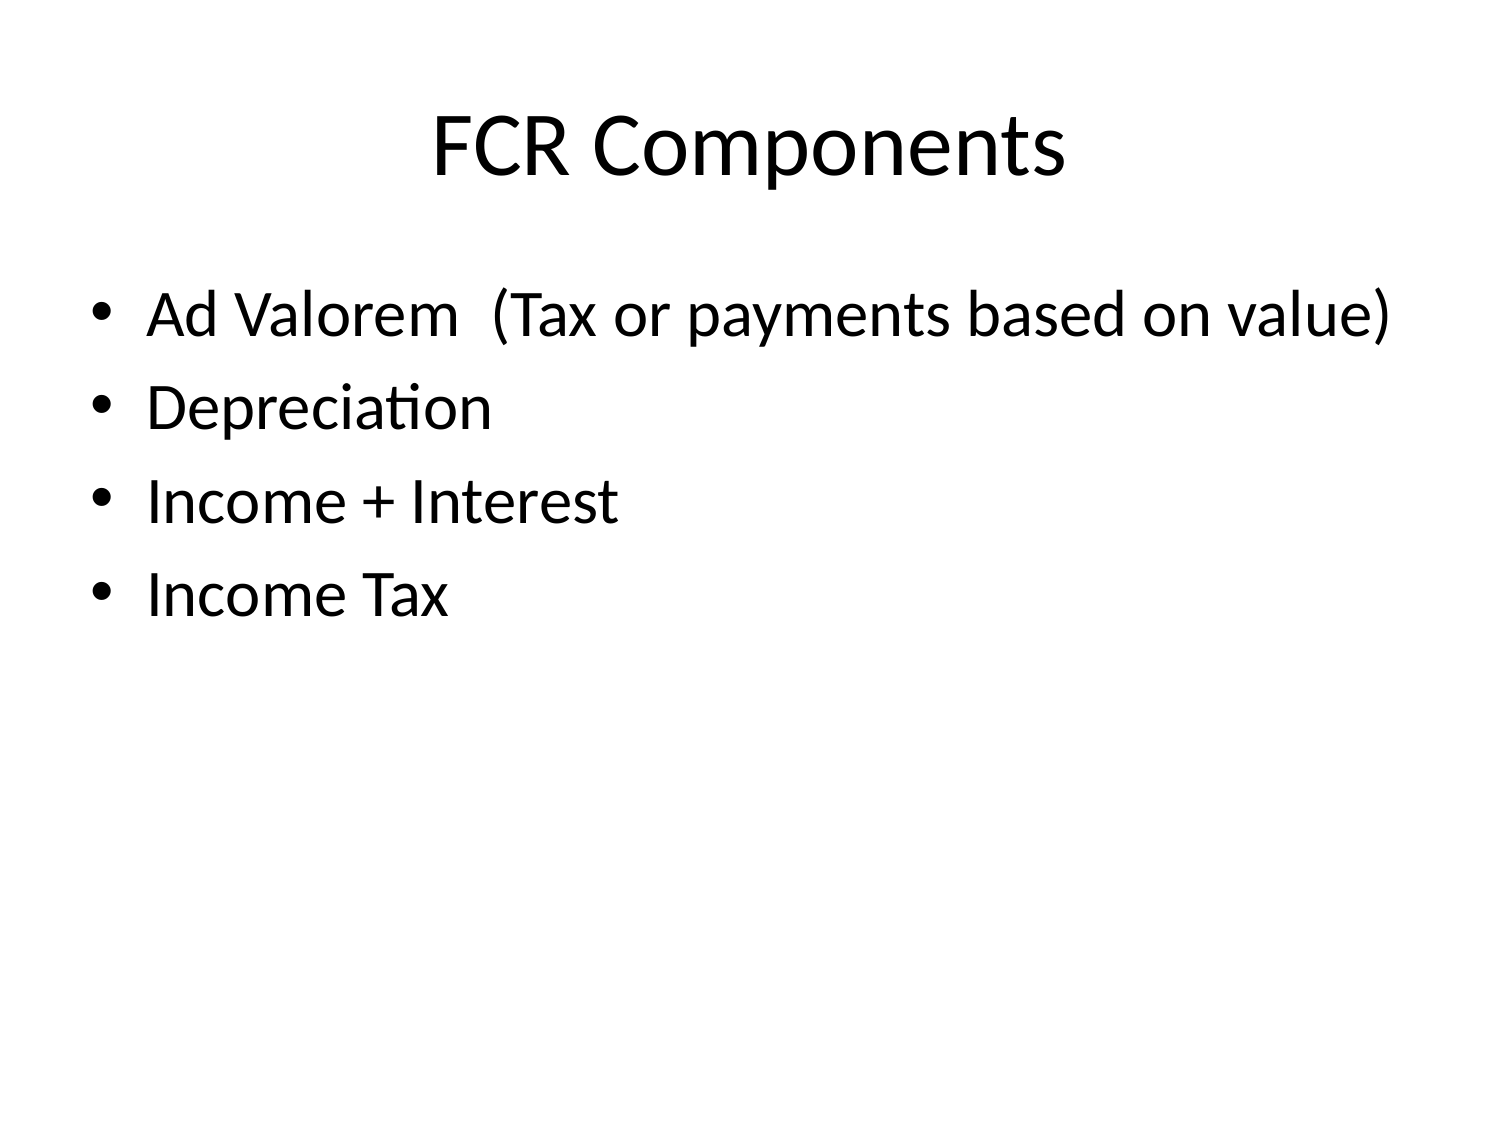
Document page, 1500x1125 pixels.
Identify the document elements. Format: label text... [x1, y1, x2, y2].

list Ad Valorem (Tax or payments based on value) Depreciation Income + Interest Income Tax [75, 262, 1425, 1005]
title FCR Components [75, 45, 1425, 233]
